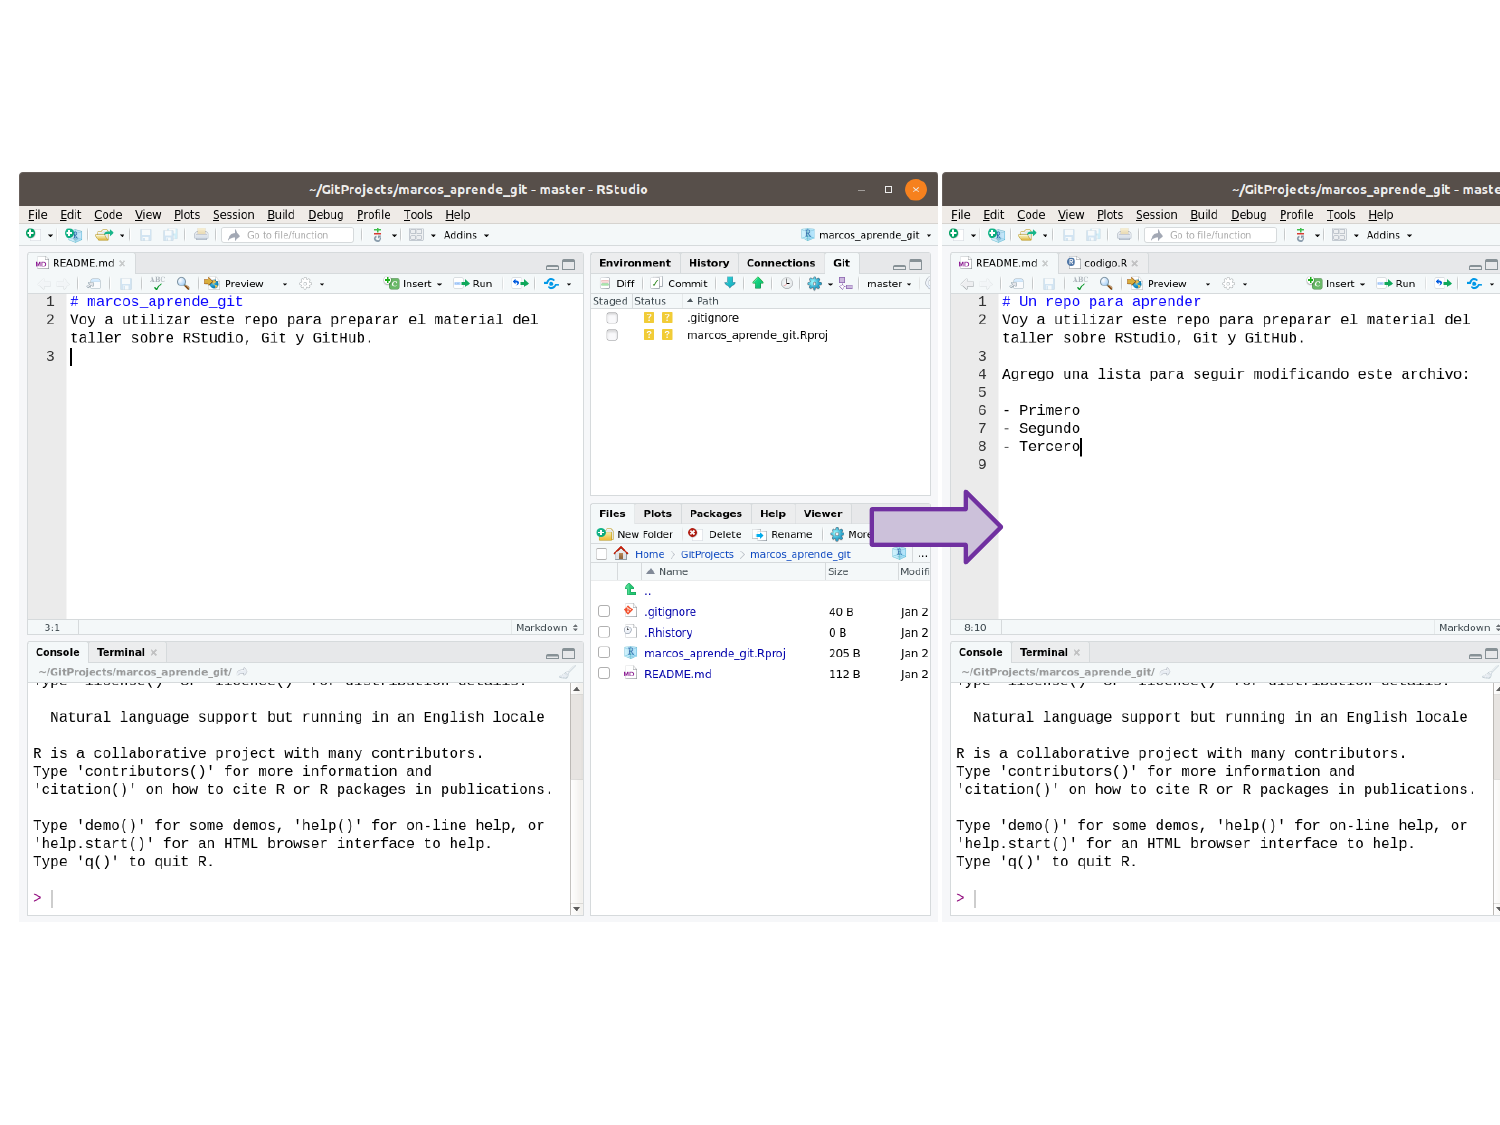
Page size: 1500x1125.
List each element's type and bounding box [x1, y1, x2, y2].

picture [941, 172, 1500, 922]
picture [19, 172, 938, 922]
